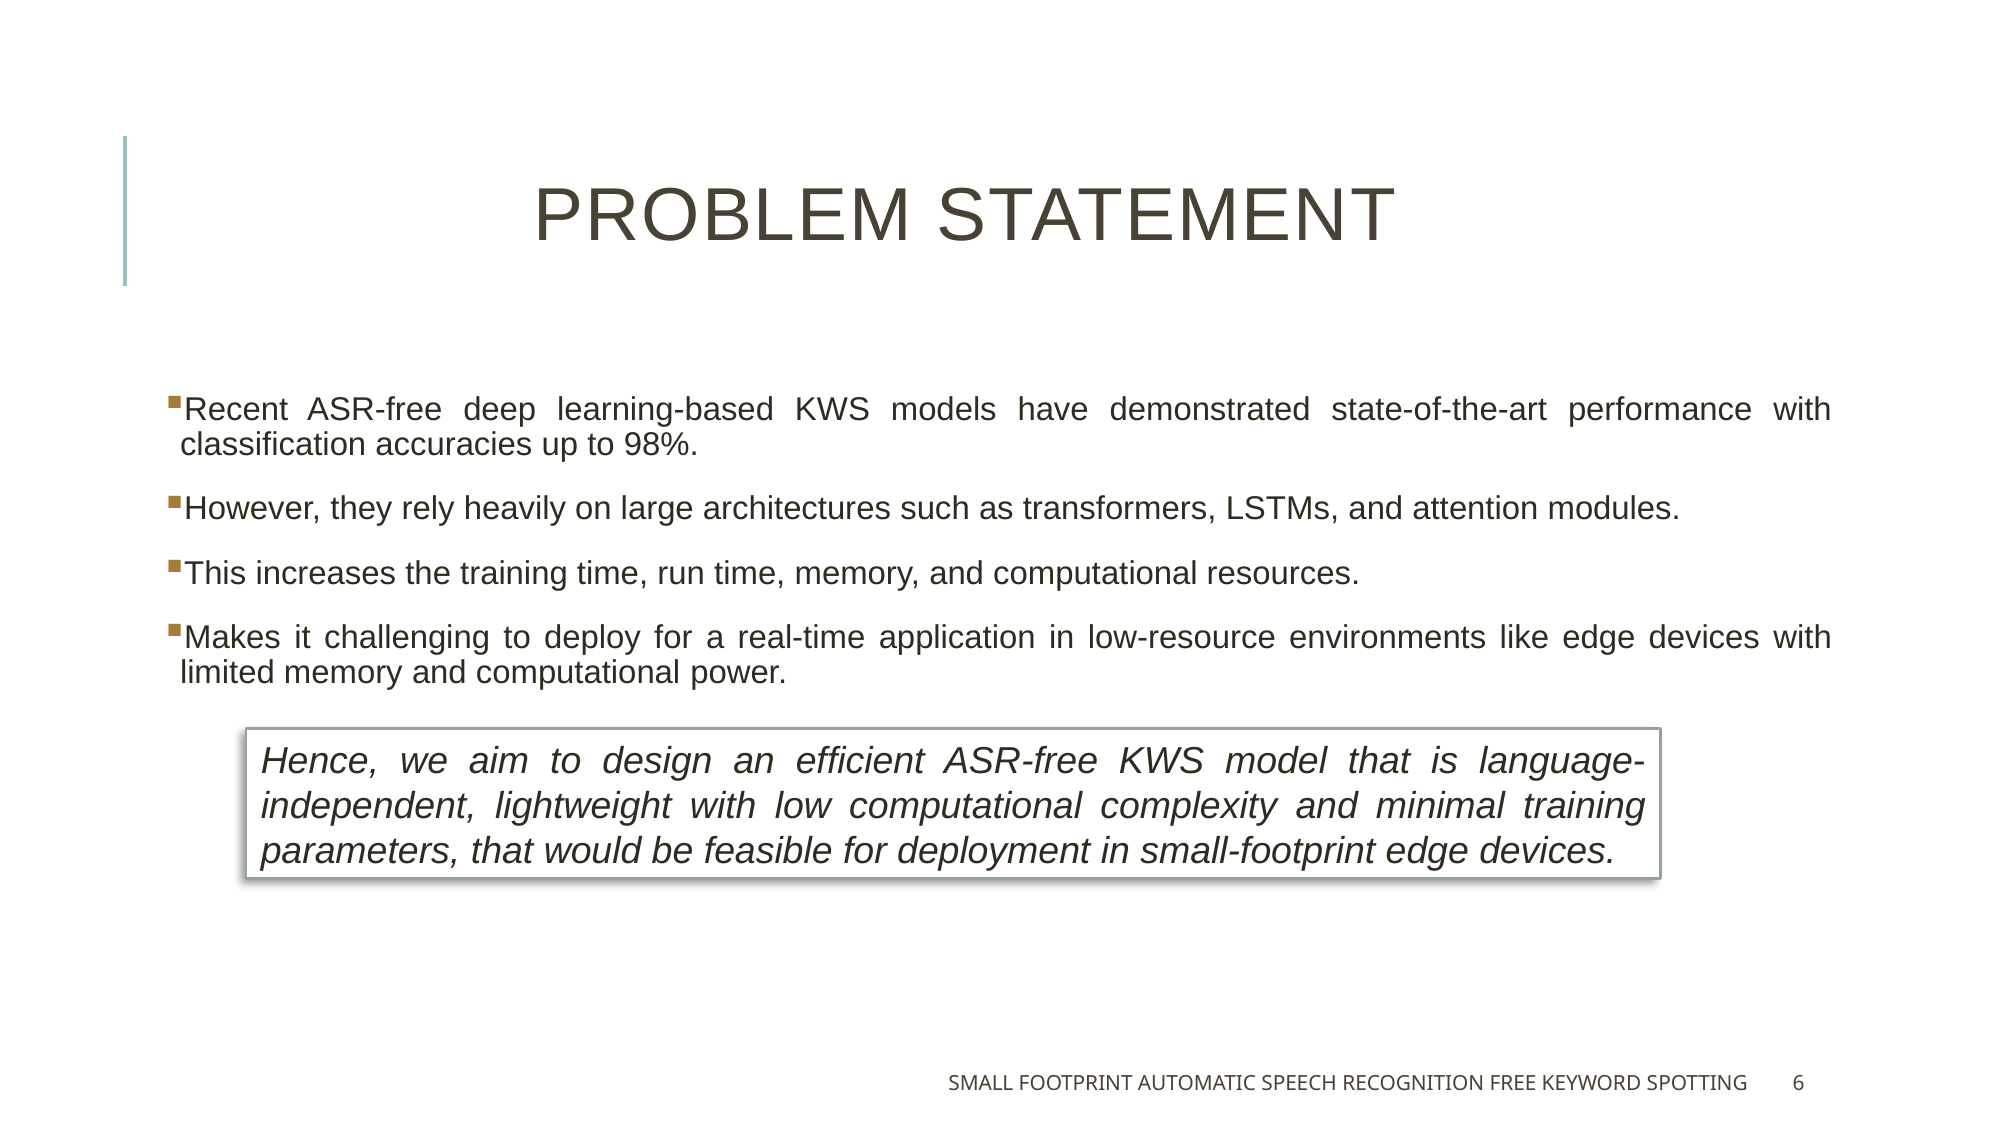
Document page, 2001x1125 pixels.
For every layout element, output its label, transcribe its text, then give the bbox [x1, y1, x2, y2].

footer Small footprint automatic speech recognition free keyword spotting [794, 1061, 1763, 1107]
slide_number 6 [1777, 1061, 1938, 1107]
text_box Hence, we aim to design an efficient ASR-free KWS model that is language-independent, lightweight with low computational complexity and minimal training parameters, that would be feasible for deployment in small-footprint edge devices. [245, 727, 1662, 880]
title Problem statement [168, 96, 1763, 342]
list Recent ASR-free deep learning-based KWS models have demonstrated state-of-the-art performance with classification accuracies up to 98%. However, they rely heavily on large architectures such as transformers, LSTMs, and attention modules. This increases the training time, run time, memory, and computational resources. Makes it challenging to deploy for a real-time application in low-resource environments like edge devices with limited memory and computational power. [157, 384, 1843, 699]
